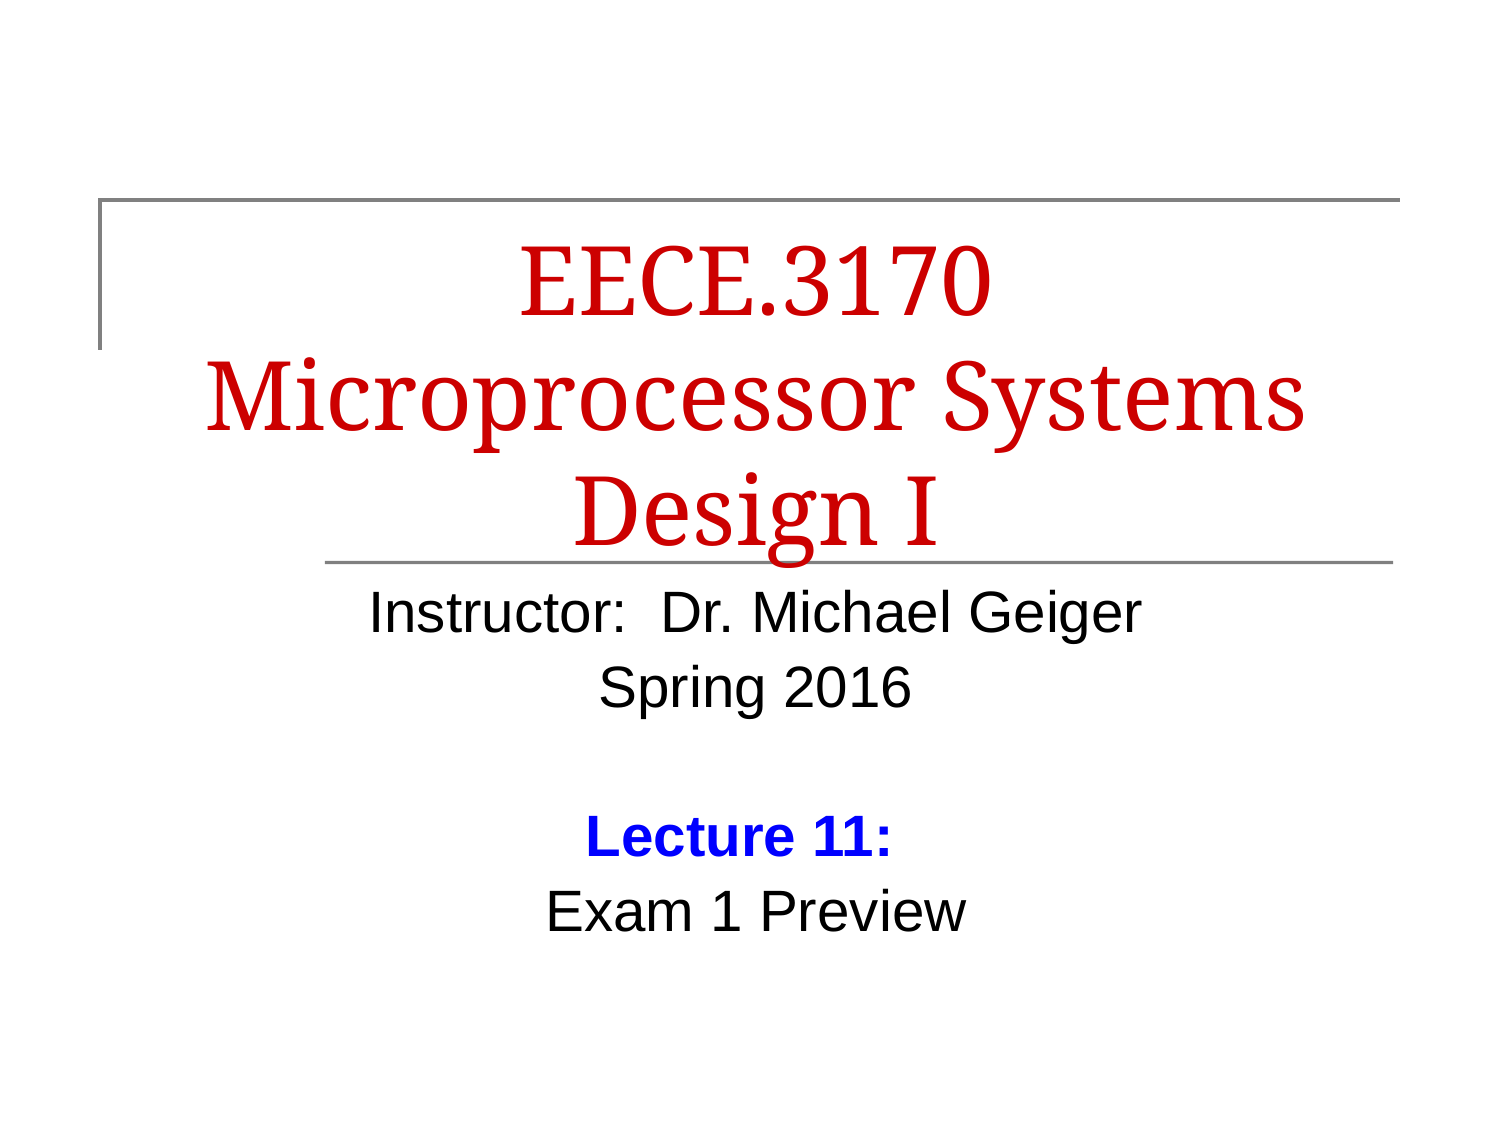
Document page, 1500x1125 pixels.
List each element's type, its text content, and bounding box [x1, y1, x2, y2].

title EECE.3170 Microprocessor Systems Design I [112, 212, 1401, 563]
subtitle Instructor: Dr. Michael Geiger Spring 2016 Lecture 11: Exam 1 Preview [112, 575, 1400, 1075]
